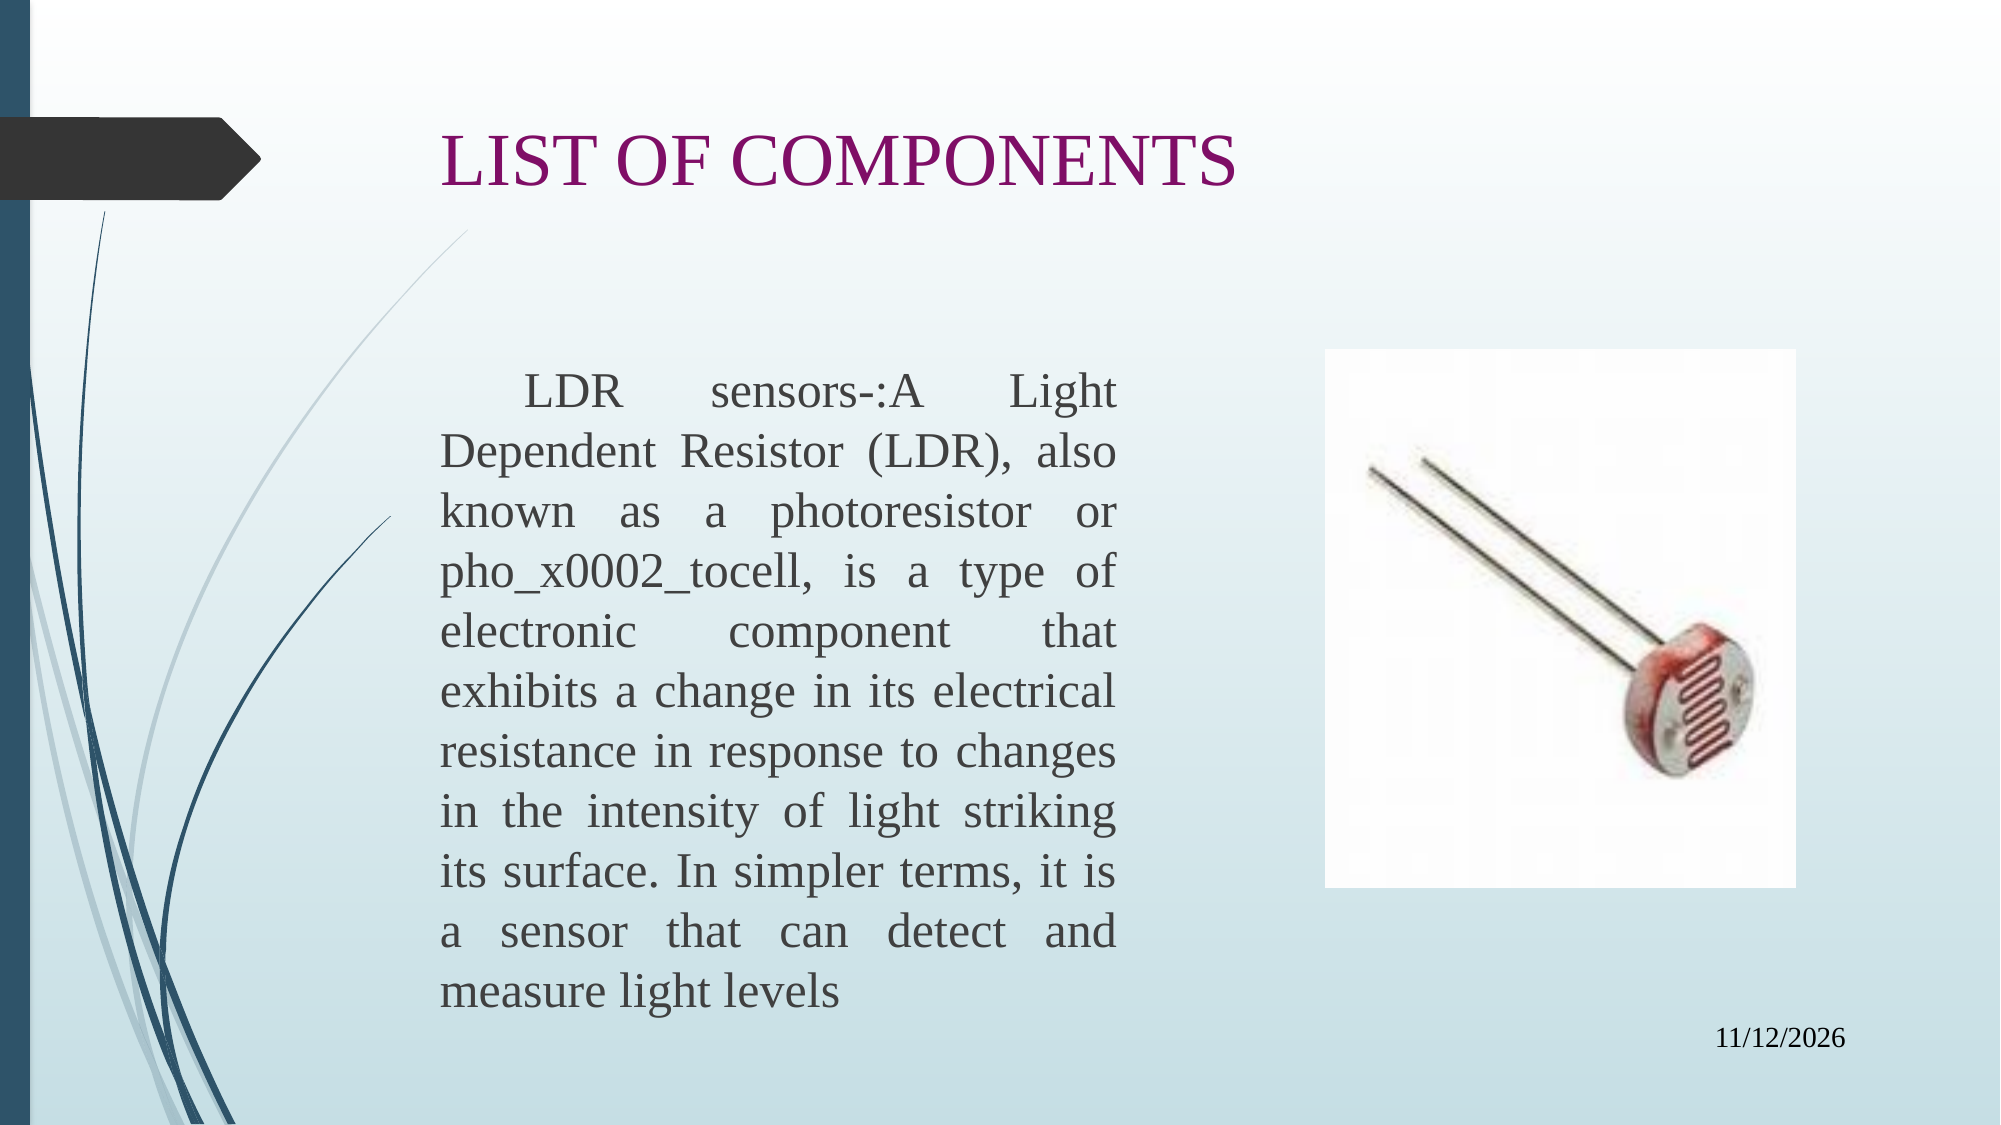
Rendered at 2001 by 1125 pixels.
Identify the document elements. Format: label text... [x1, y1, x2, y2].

list LDR sensors-:A Light Dependent Resistor (LDR), also known as a photoresistor or pho_x0002_tocell, is a type of electronic component that exhibits a change in its electrical resistance in response to changes in the intensity of light striking its surface. In simpler terms, it is a sensor that can detect and measure light levels [424, 350, 1133, 970]
title LIST OF COMPONENTS [425, 102, 1888, 313]
slide_number [1699, 1005, 1888, 1067]
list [1325, 349, 1797, 888]
